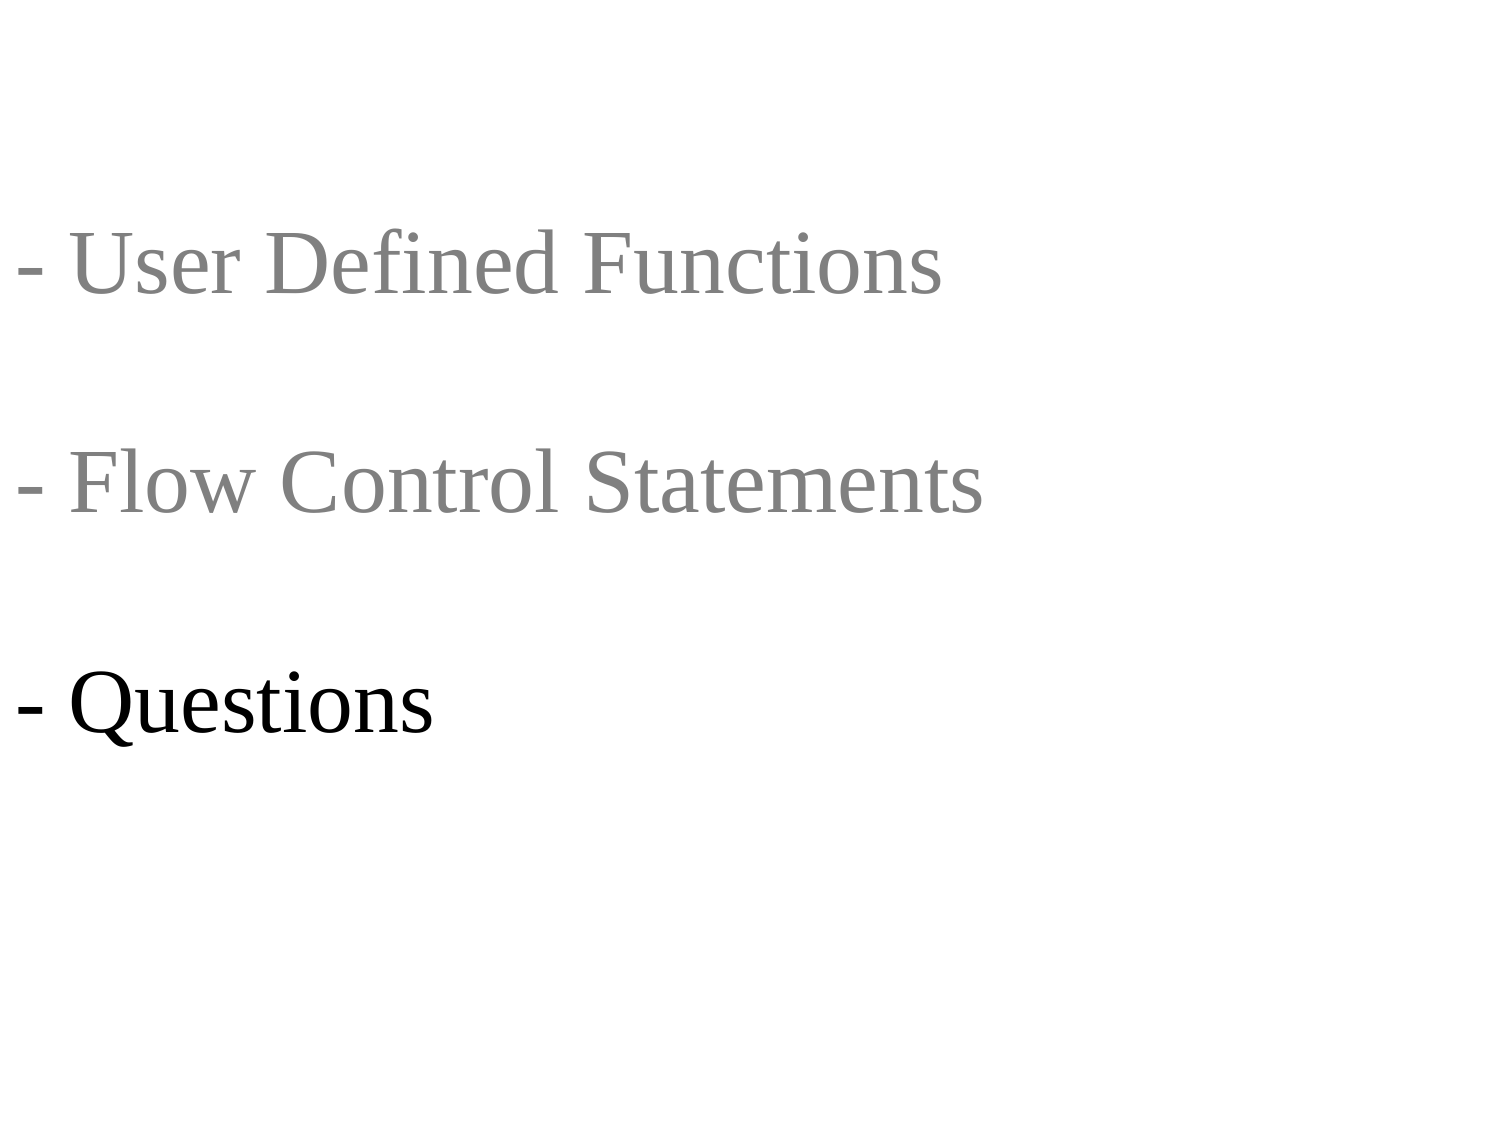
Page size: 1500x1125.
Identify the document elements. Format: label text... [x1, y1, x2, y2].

title - User Defined Functions - Flow Control Statements - Questions [0, 37, 1500, 1025]
